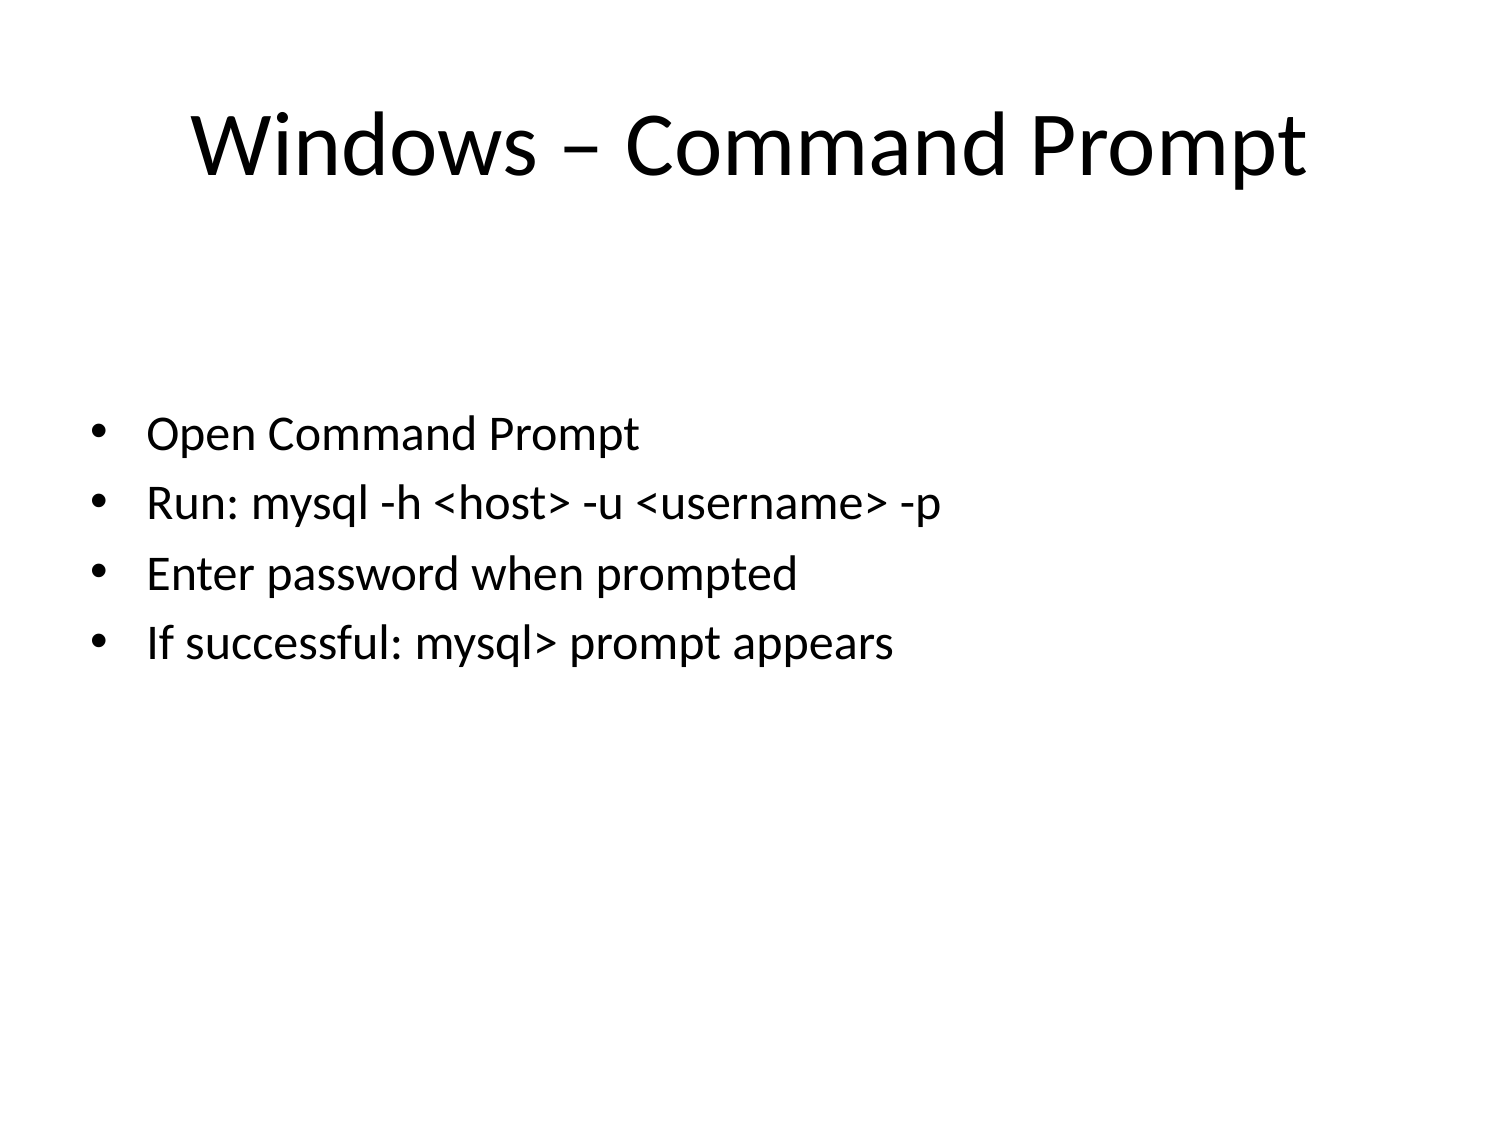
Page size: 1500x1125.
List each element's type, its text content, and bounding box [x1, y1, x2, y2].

title Windows – Command Prompt [75, 45, 1425, 233]
list Open Command Prompt Run: mysql -h <host> -u <username> -p Enter password when prompted If successful: mysql> prompt appears [75, 262, 1425, 1005]
